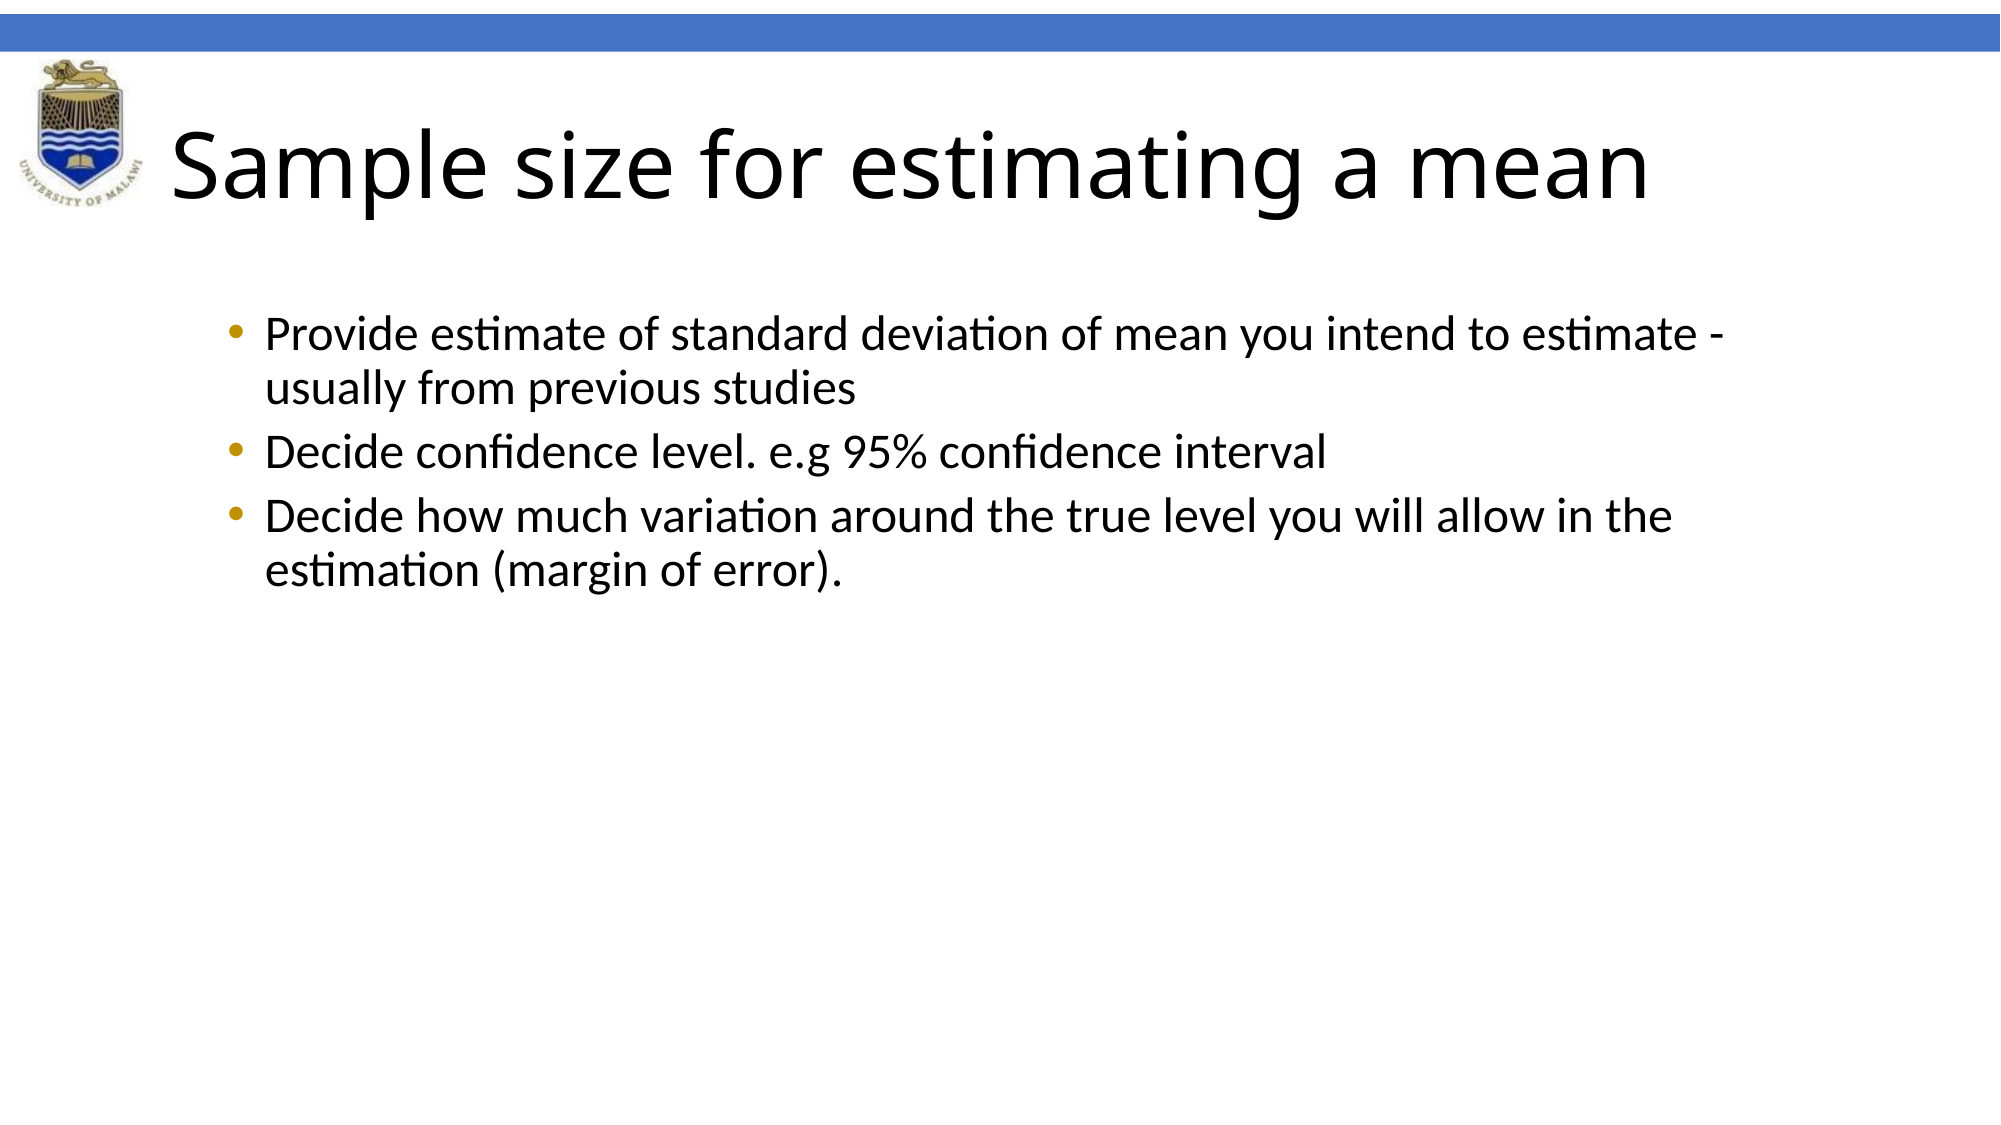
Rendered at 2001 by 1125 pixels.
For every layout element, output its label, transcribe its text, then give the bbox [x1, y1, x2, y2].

picture [19, 59, 143, 207]
title Sample size for estimating a mean [155, 59, 1851, 278]
